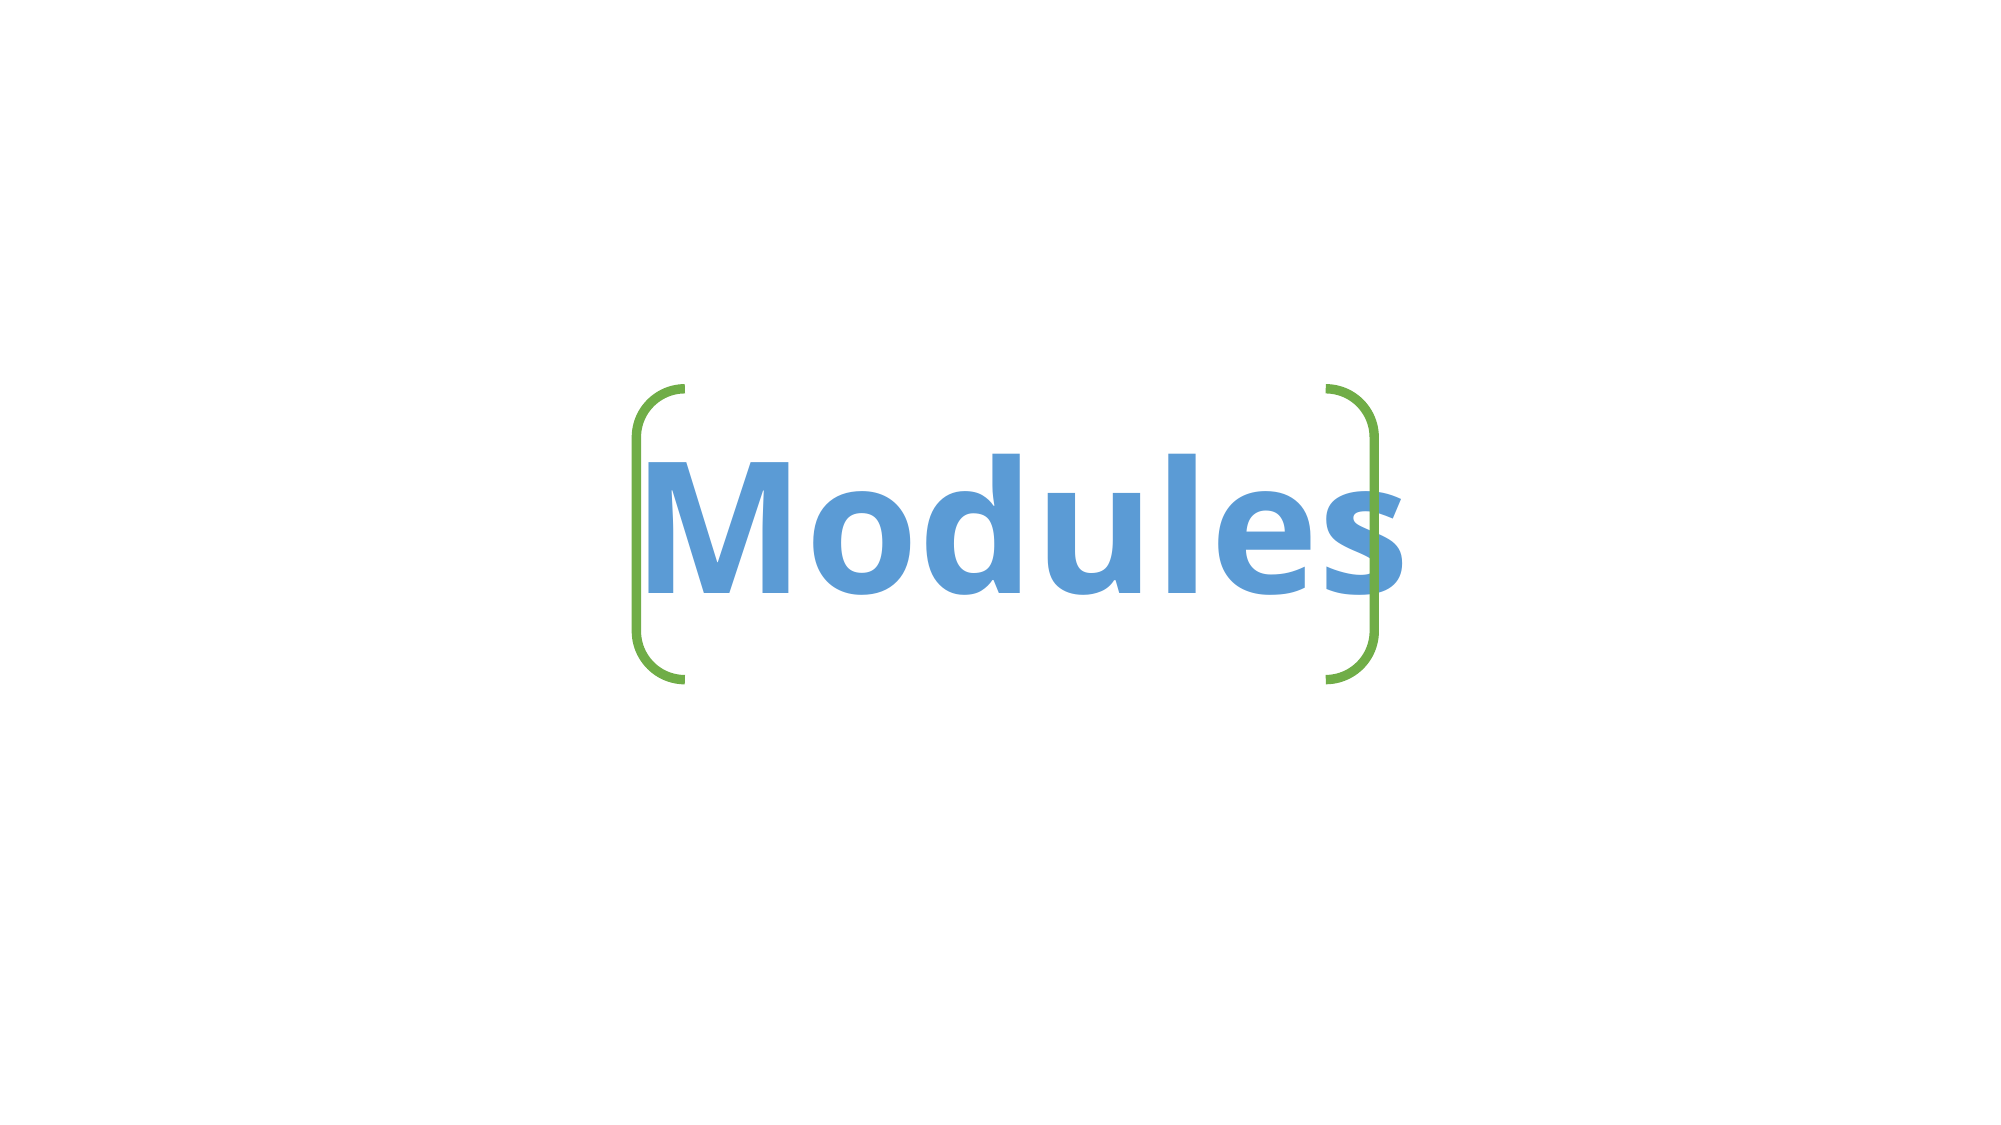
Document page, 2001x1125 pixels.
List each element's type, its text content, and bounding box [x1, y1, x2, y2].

title Modules [213, 271, 1831, 797]
text_box [635, 388, 1375, 681]
